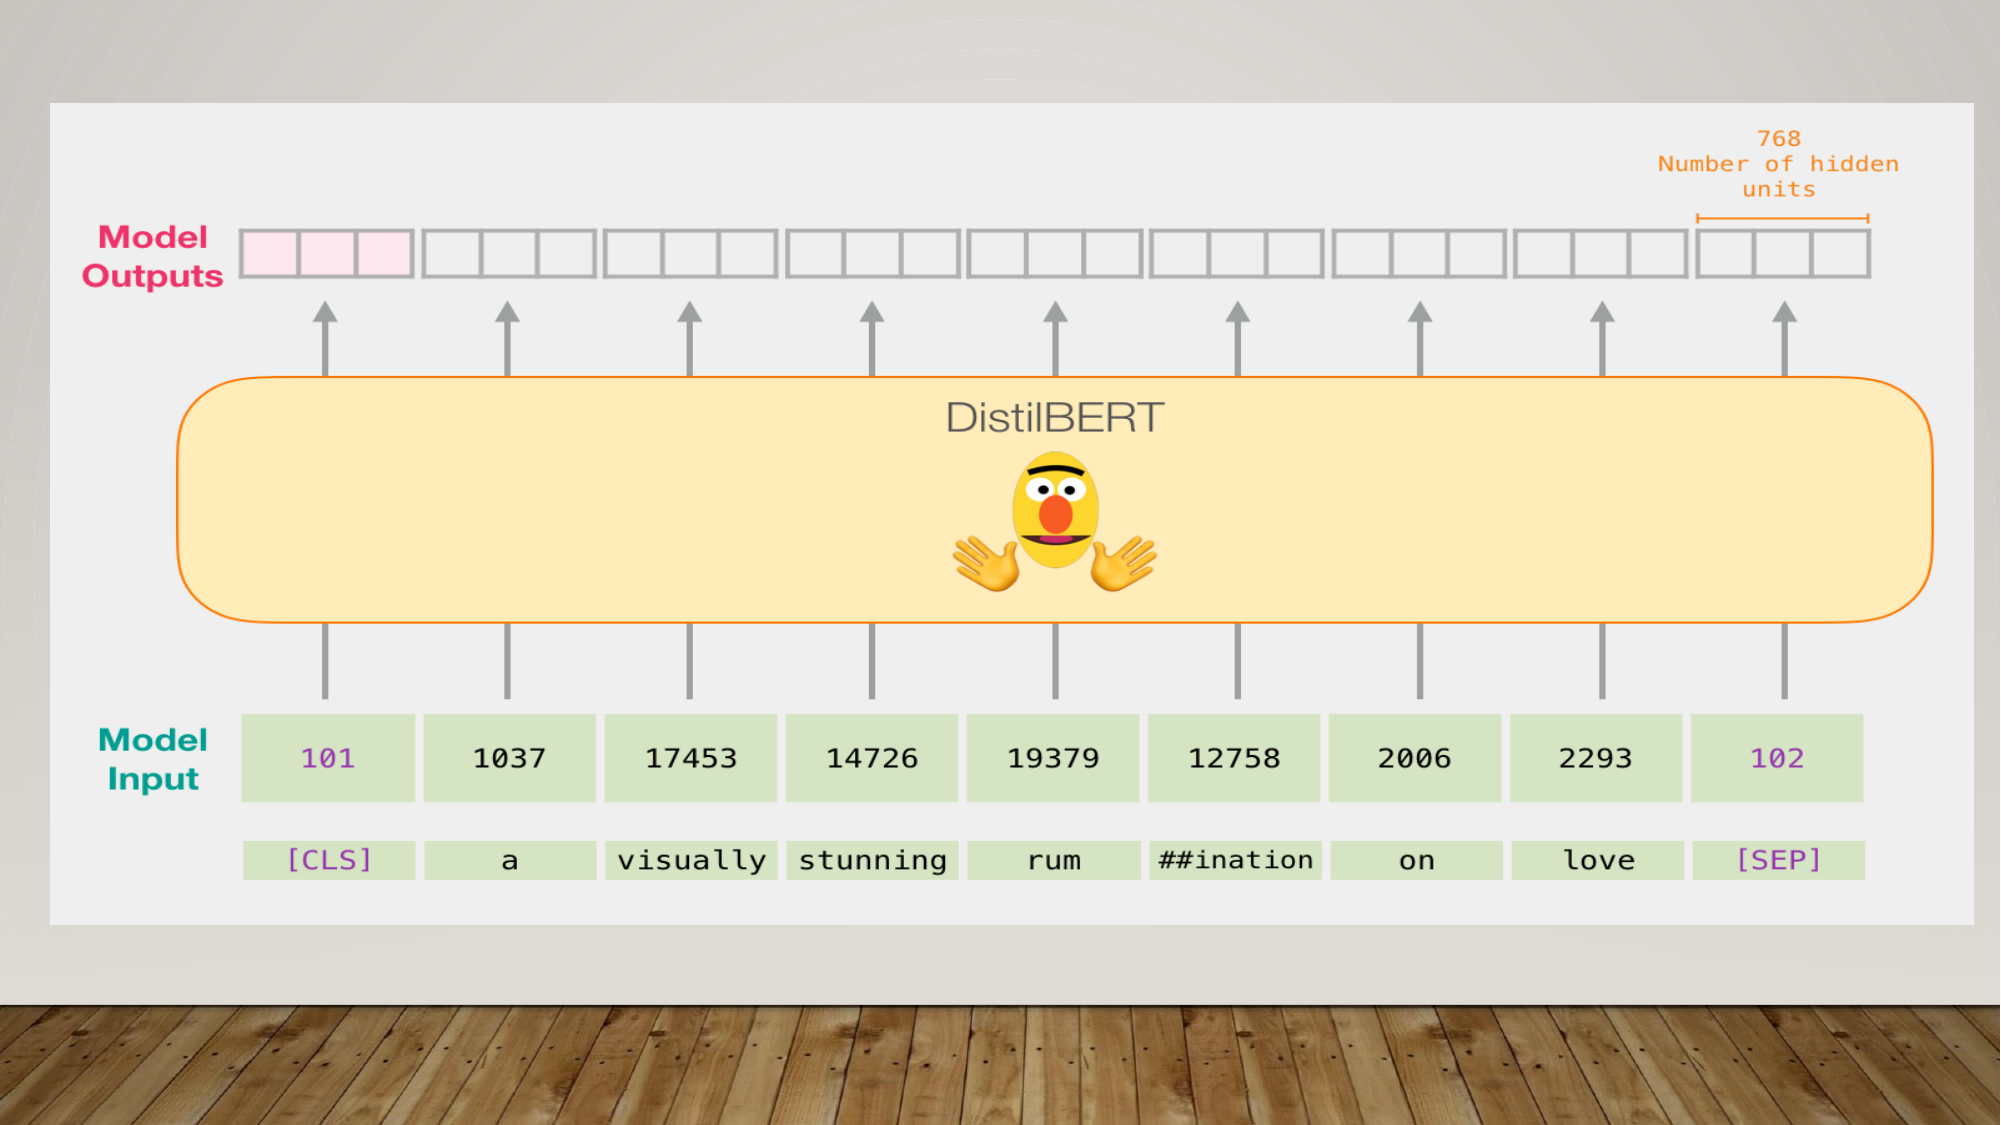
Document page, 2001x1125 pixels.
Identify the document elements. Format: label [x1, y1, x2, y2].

picture [0, 1005, 2000, 1125]
picture [50, 103, 1975, 926]
